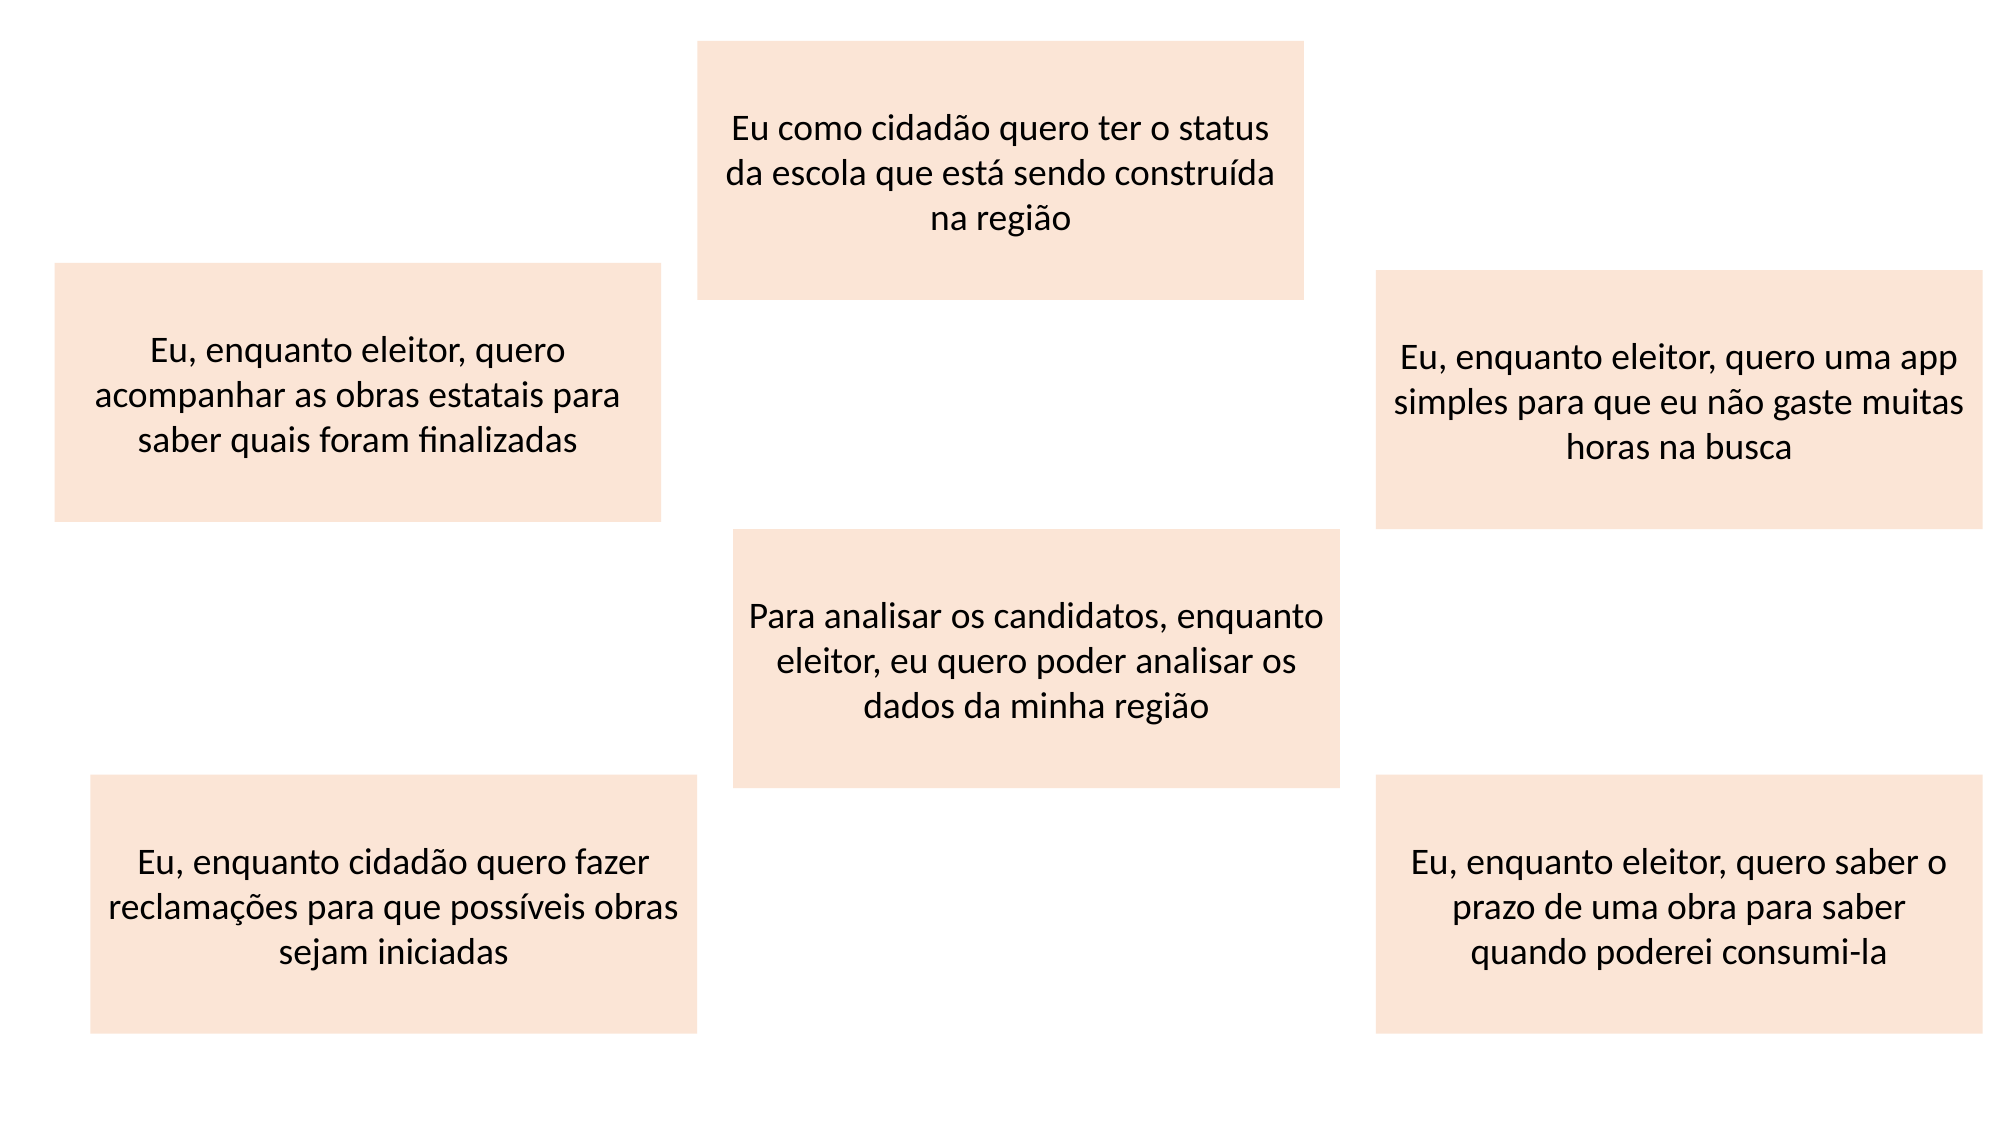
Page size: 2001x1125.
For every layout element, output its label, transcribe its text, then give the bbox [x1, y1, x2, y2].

text_box Para analisar os candidatos, enquanto eleitor, eu quero poder analisar os dados da minha região [732, 528, 1341, 789]
text_box Eu, enquanto eleitor, quero saber o prazo de uma obra para saber quando poderei consumi-la [1375, 774, 1984, 1035]
text_box Eu, enquanto cidadão quero fazer reclamações para que possíveis obras sejam iniciadas [89, 774, 698, 1035]
text_box Eu, enquanto eleitor, quero uma app simples para que eu não gaste muitas horas na busca [1375, 269, 1984, 530]
text_box Eu, enquanto eleitor, quero acompanhar as obras estatais para saber quais foram finalizadas [53, 262, 662, 523]
text_box Eu como cidadão quero ter o status da escola que está sendo construída na região [696, 40, 1305, 301]
